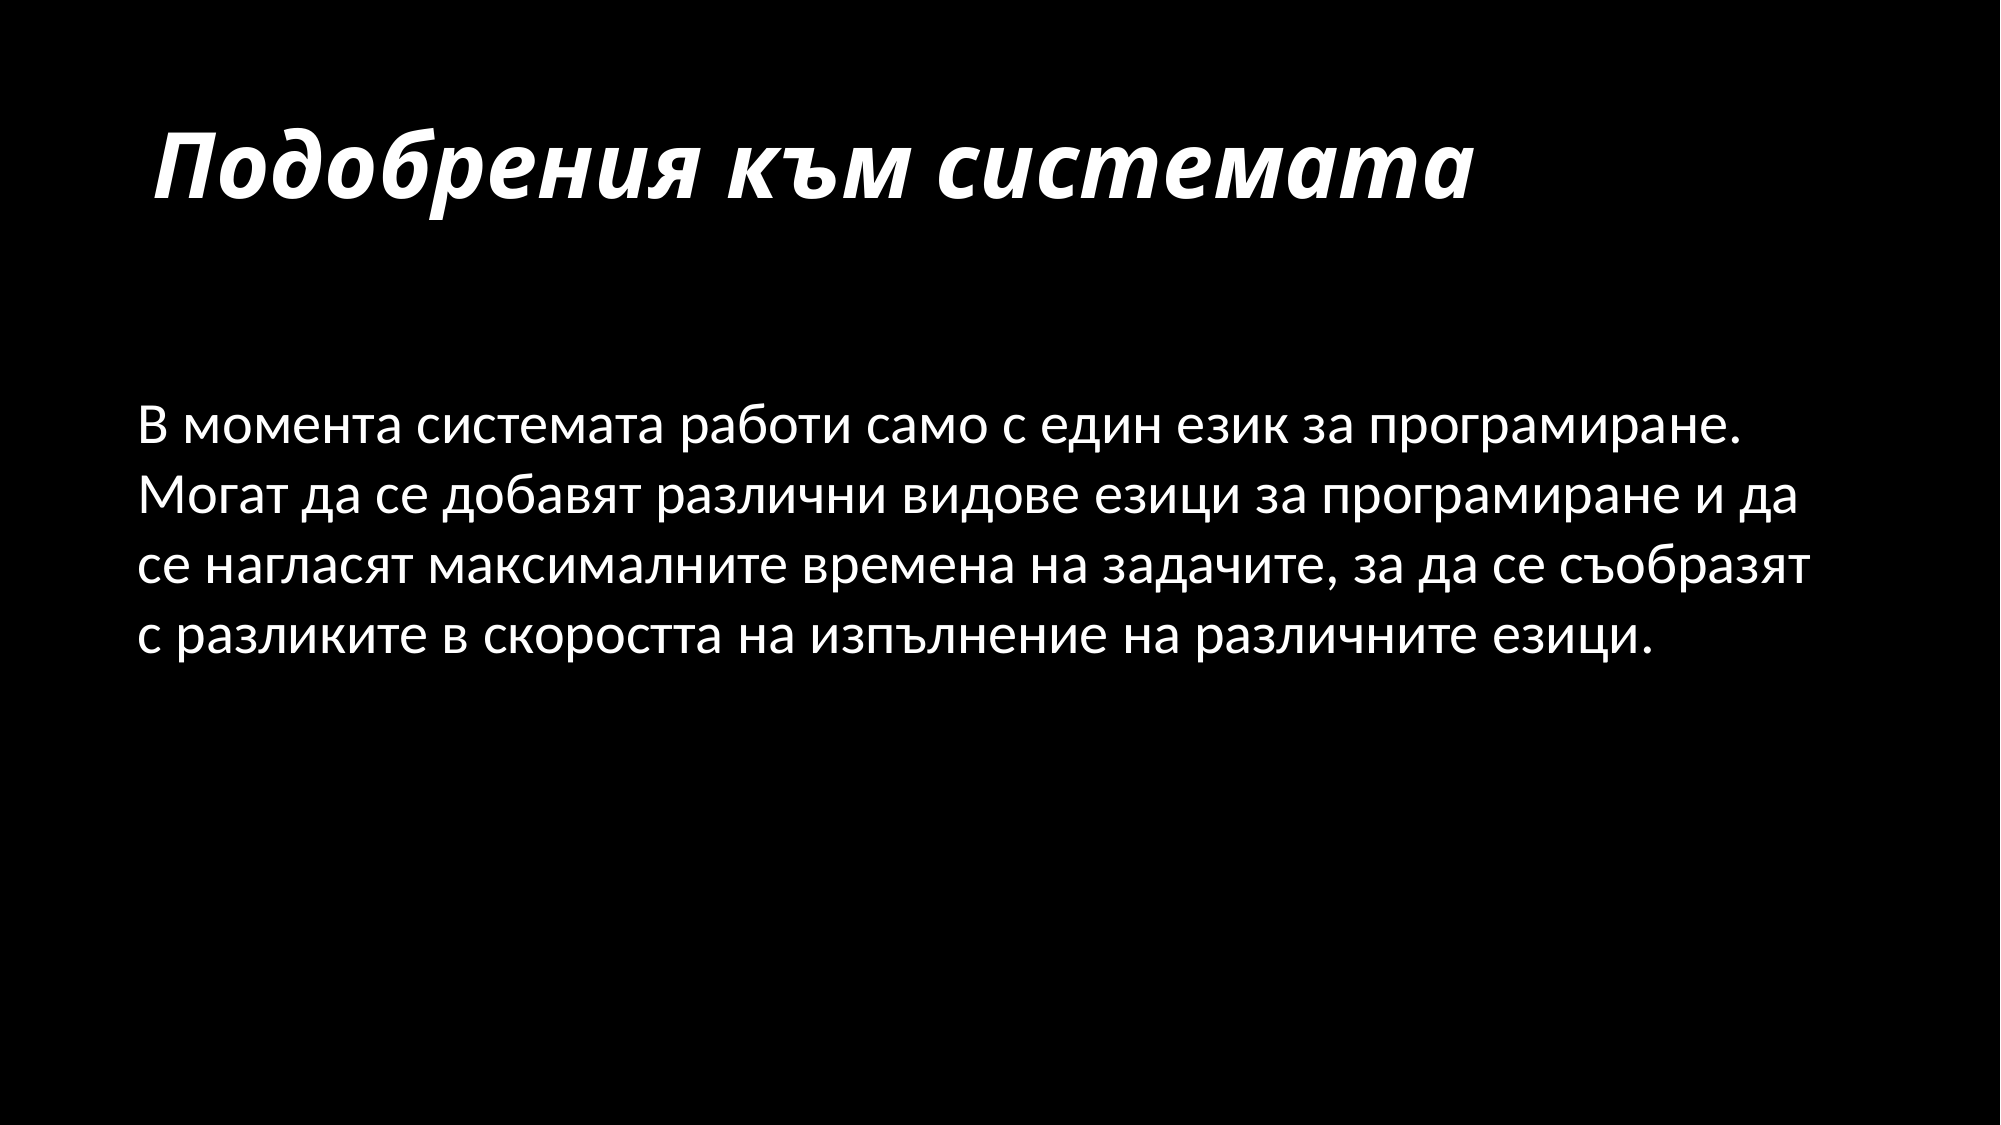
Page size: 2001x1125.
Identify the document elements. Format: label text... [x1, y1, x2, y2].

text_box В момента системата работи само с един език за програмиране. Могат да се добавят различни видове езици за програмиране и да се нагласят максималните времена на задачите, за да се съобразят с разликите в скоростта на изпълнение на различните езици. [123, 378, 1849, 743]
title Подобрения към системата [137, 59, 1863, 278]
